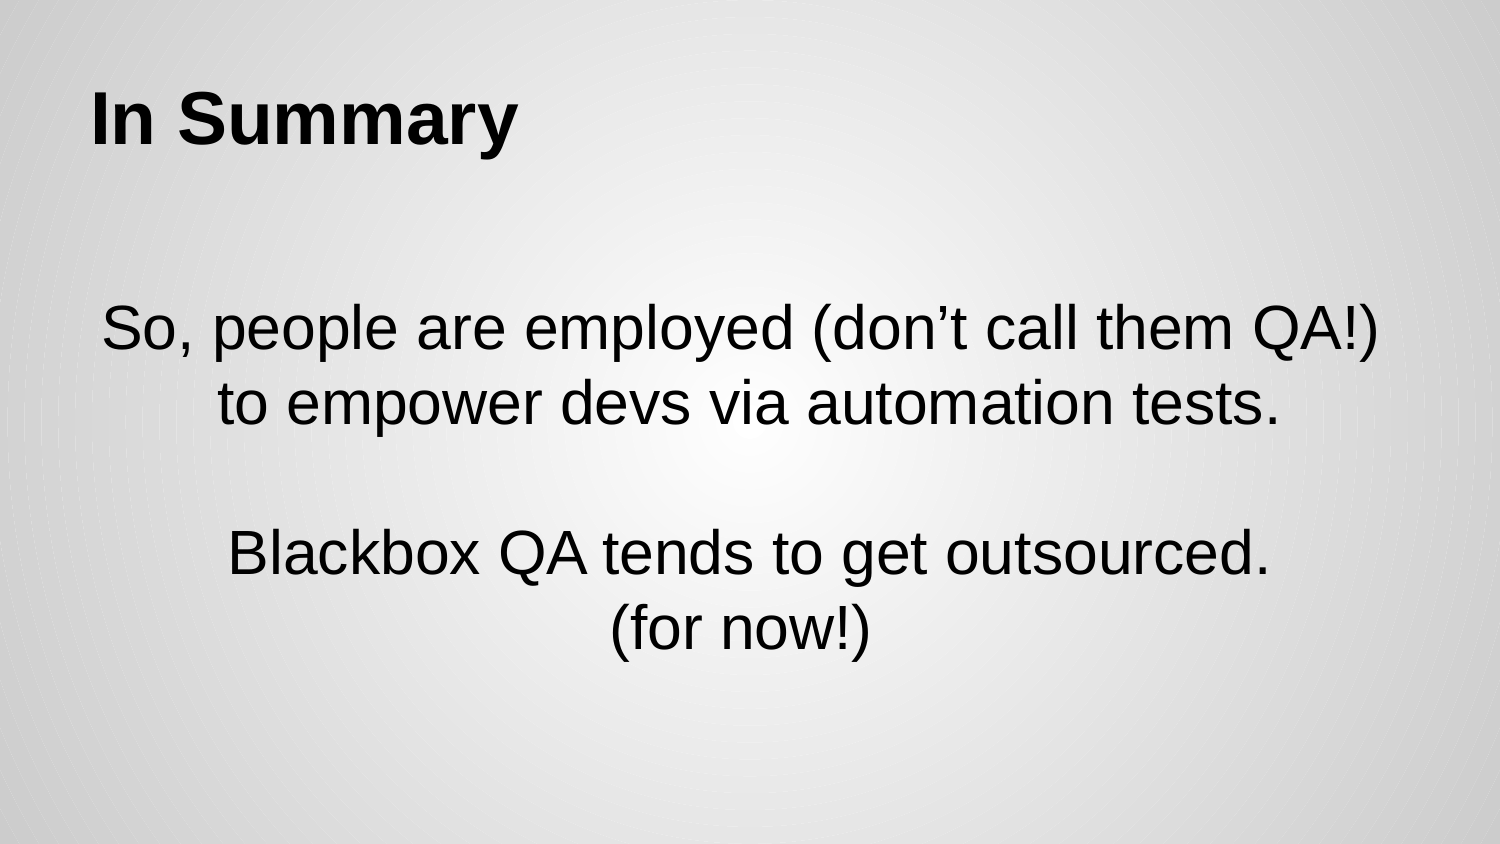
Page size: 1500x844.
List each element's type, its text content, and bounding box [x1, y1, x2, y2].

title In Summary [75, 33, 1425, 175]
list So, people are employed (don’t call them QA!) to empower devs via automation tests. Blackbox QA tends to get outsourced. (for now!) [75, 196, 1425, 808]
